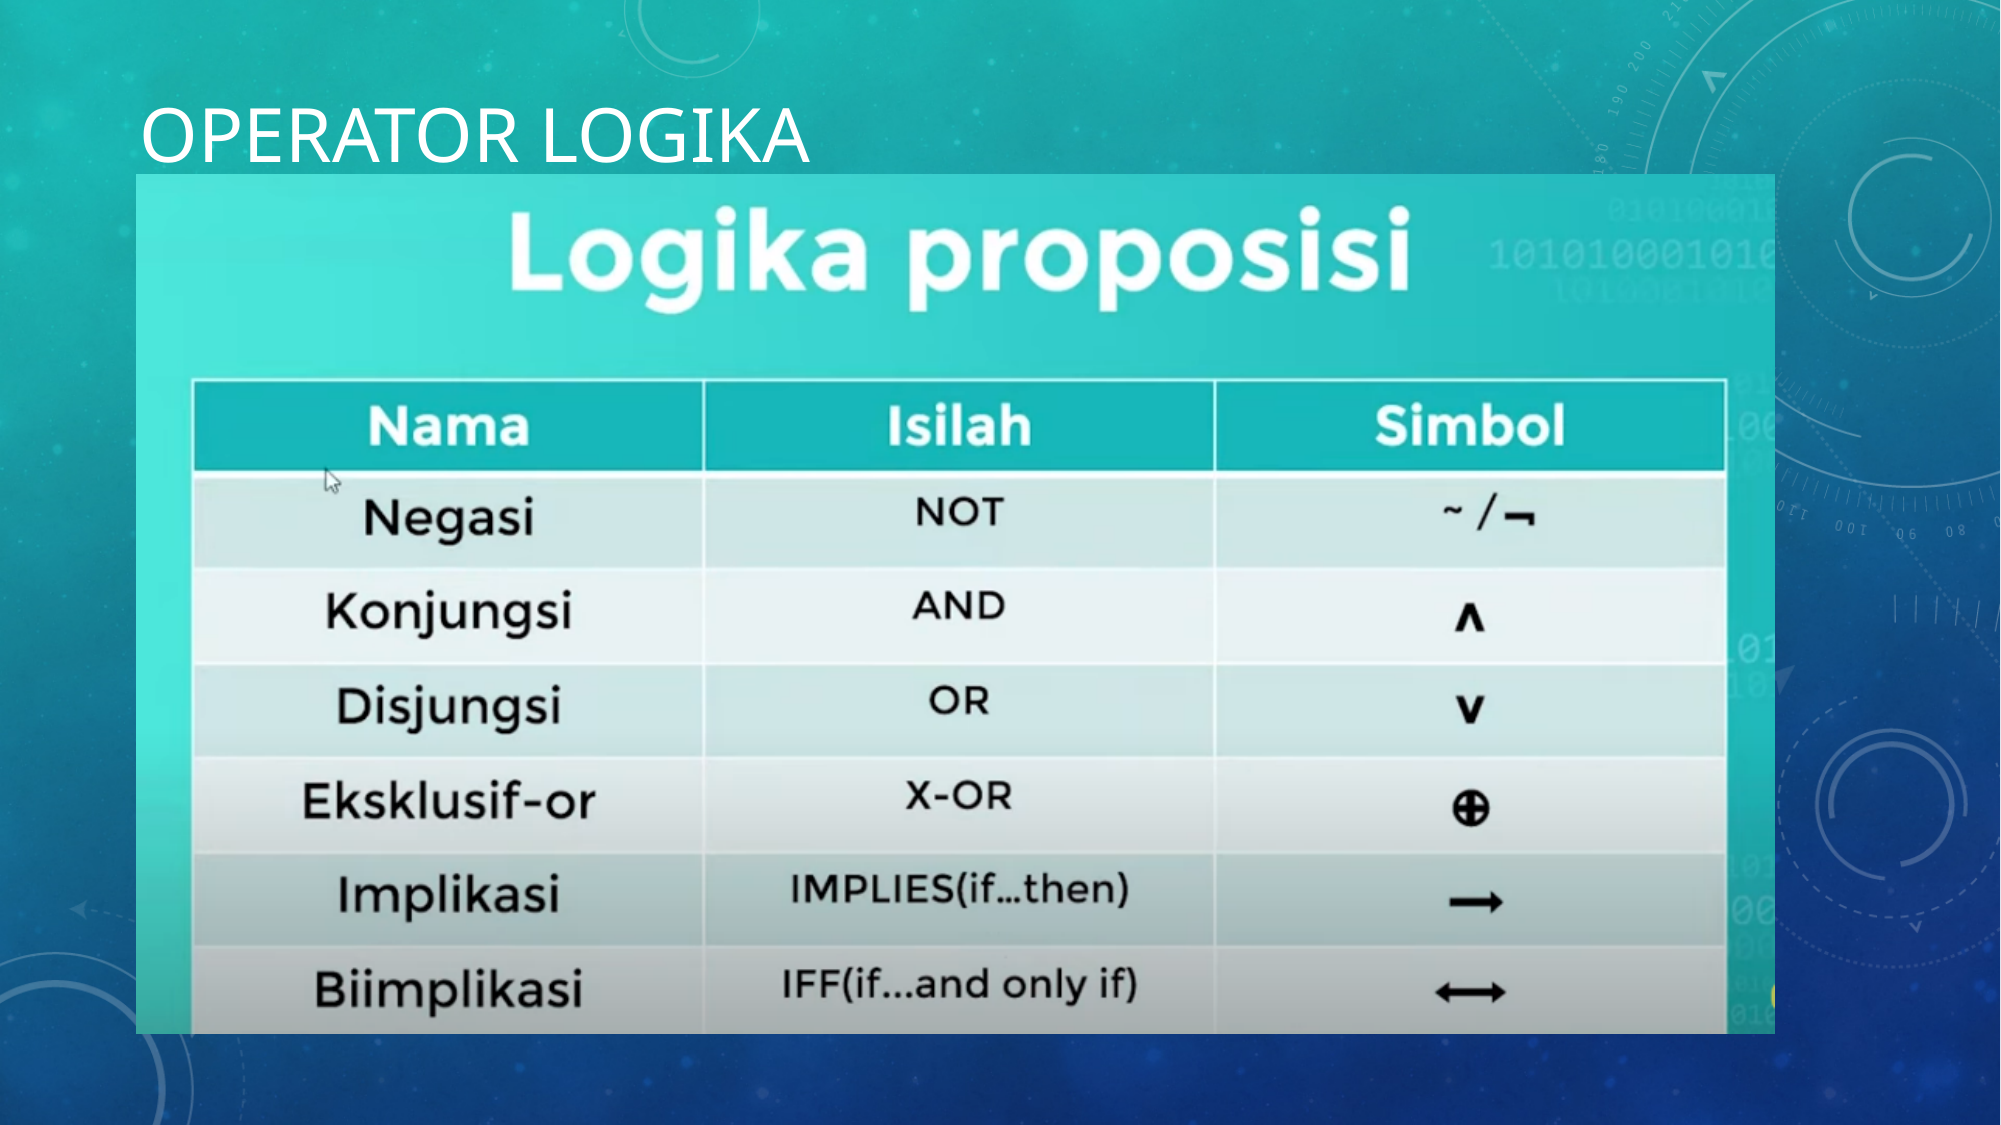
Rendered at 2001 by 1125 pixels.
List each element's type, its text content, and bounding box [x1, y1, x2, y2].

title Operator Logika [124, 13, 1787, 253]
picture [0, 0, 2001, 1125]
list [136, 174, 1775, 1034]
